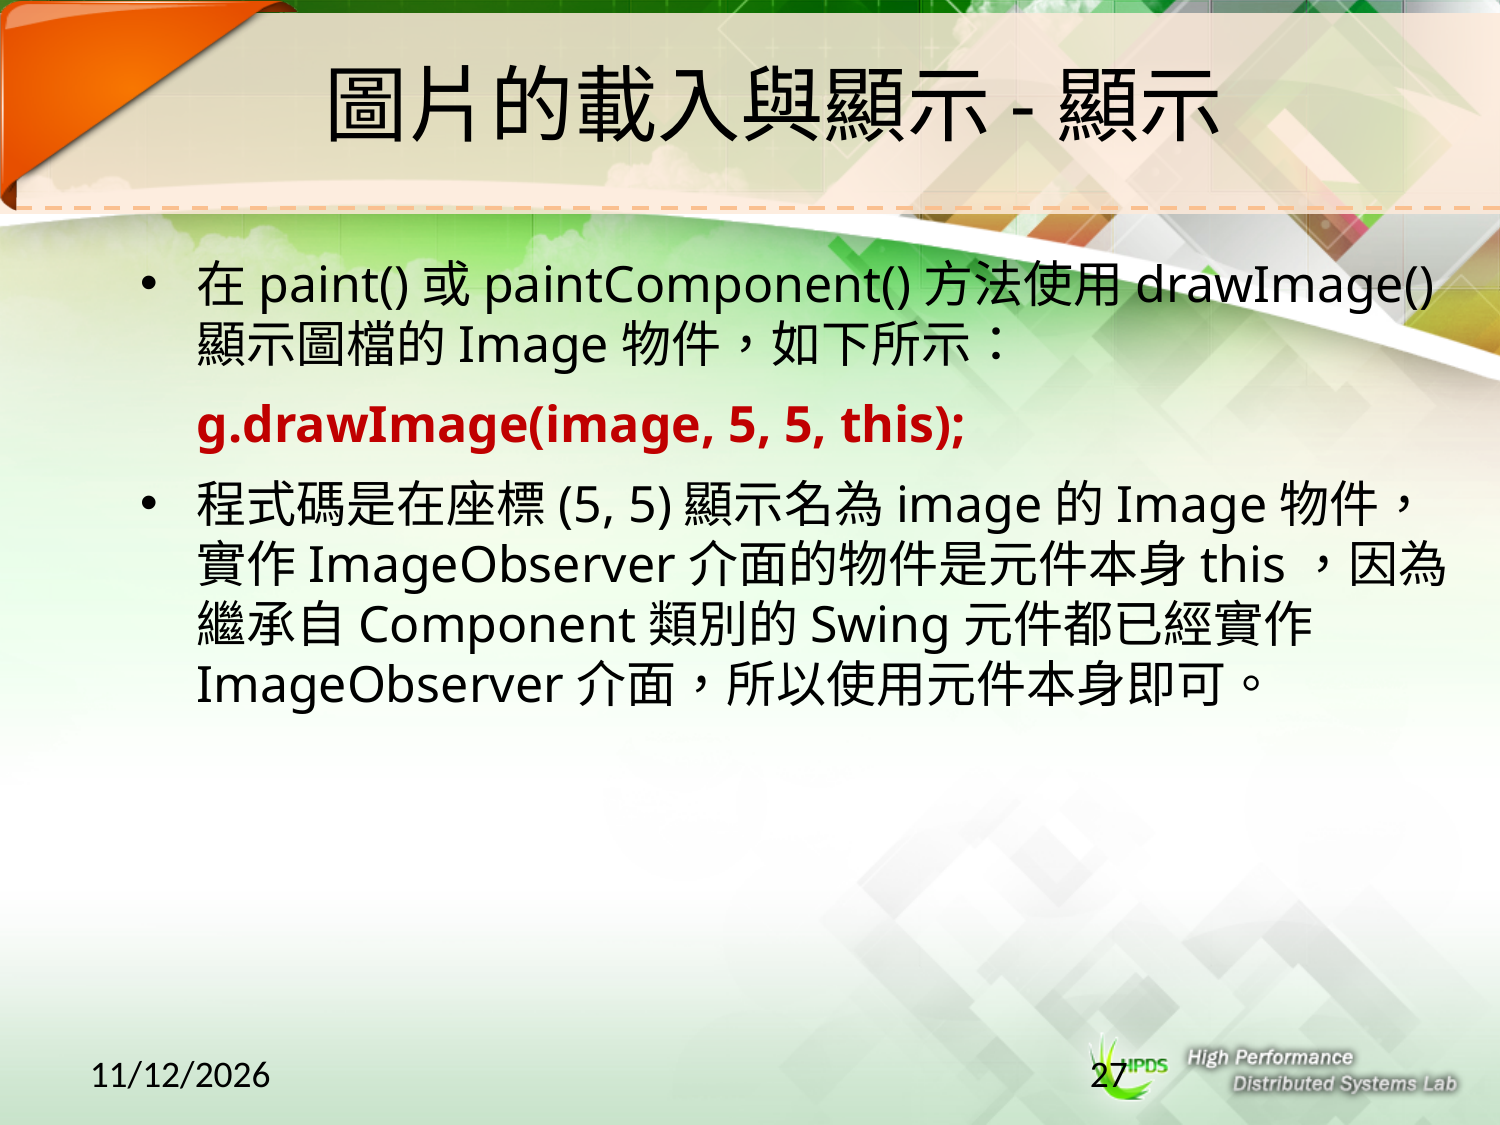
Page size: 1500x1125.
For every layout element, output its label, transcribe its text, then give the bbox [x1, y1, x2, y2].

picture [0, 0, 1500, 1125]
text_box [100, 220, 1458, 764]
text_box 圖片的載入與顯示-顯示 [312, 44, 1435, 160]
text_box [312, 11, 1500, 207]
text_box 在paint()或paintComponent()方法使用drawImage()顯示圖檔的Image物件，如下所示： g.drawImage(image, 5, 5, this); 程式碼是在座標(5, 5)顯示名為image的Image物件，實作ImageObserver介面的物件是元件本身this，因為繼承自Component類別的Swing元件都已經實作ImageObserver介面，所以使用元件本身即可。 [125, 244, 1483, 789]
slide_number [75, 1042, 425, 1103]
slide_number 27 [1074, 1042, 1425, 1103]
